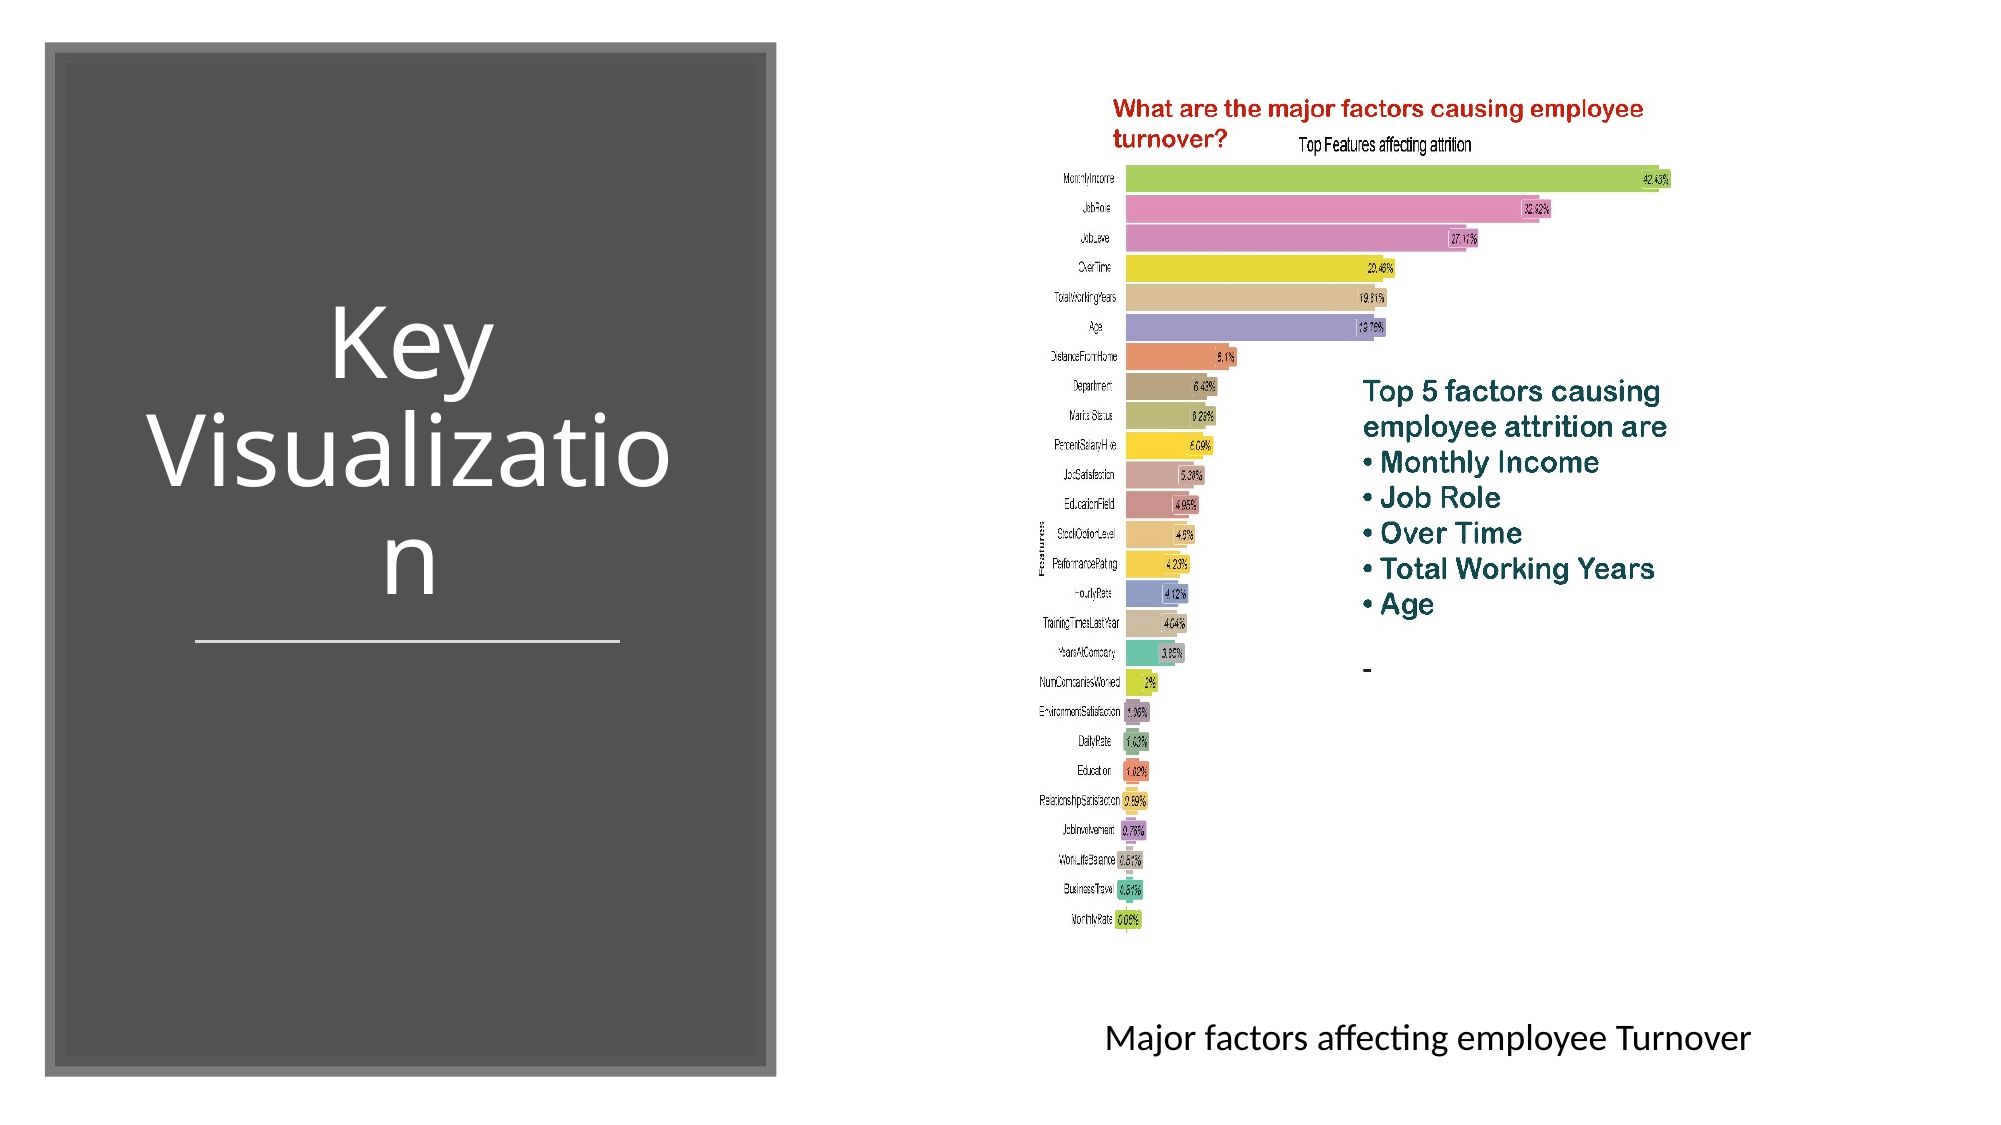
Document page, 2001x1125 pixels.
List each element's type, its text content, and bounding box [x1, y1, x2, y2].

text_box [54, 52, 767, 1067]
title Key Visualization [110, 149, 711, 624]
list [1016, 80, 1750, 1046]
text_box Major factors affecting employee Turnover [1089, 1005, 1768, 1066]
